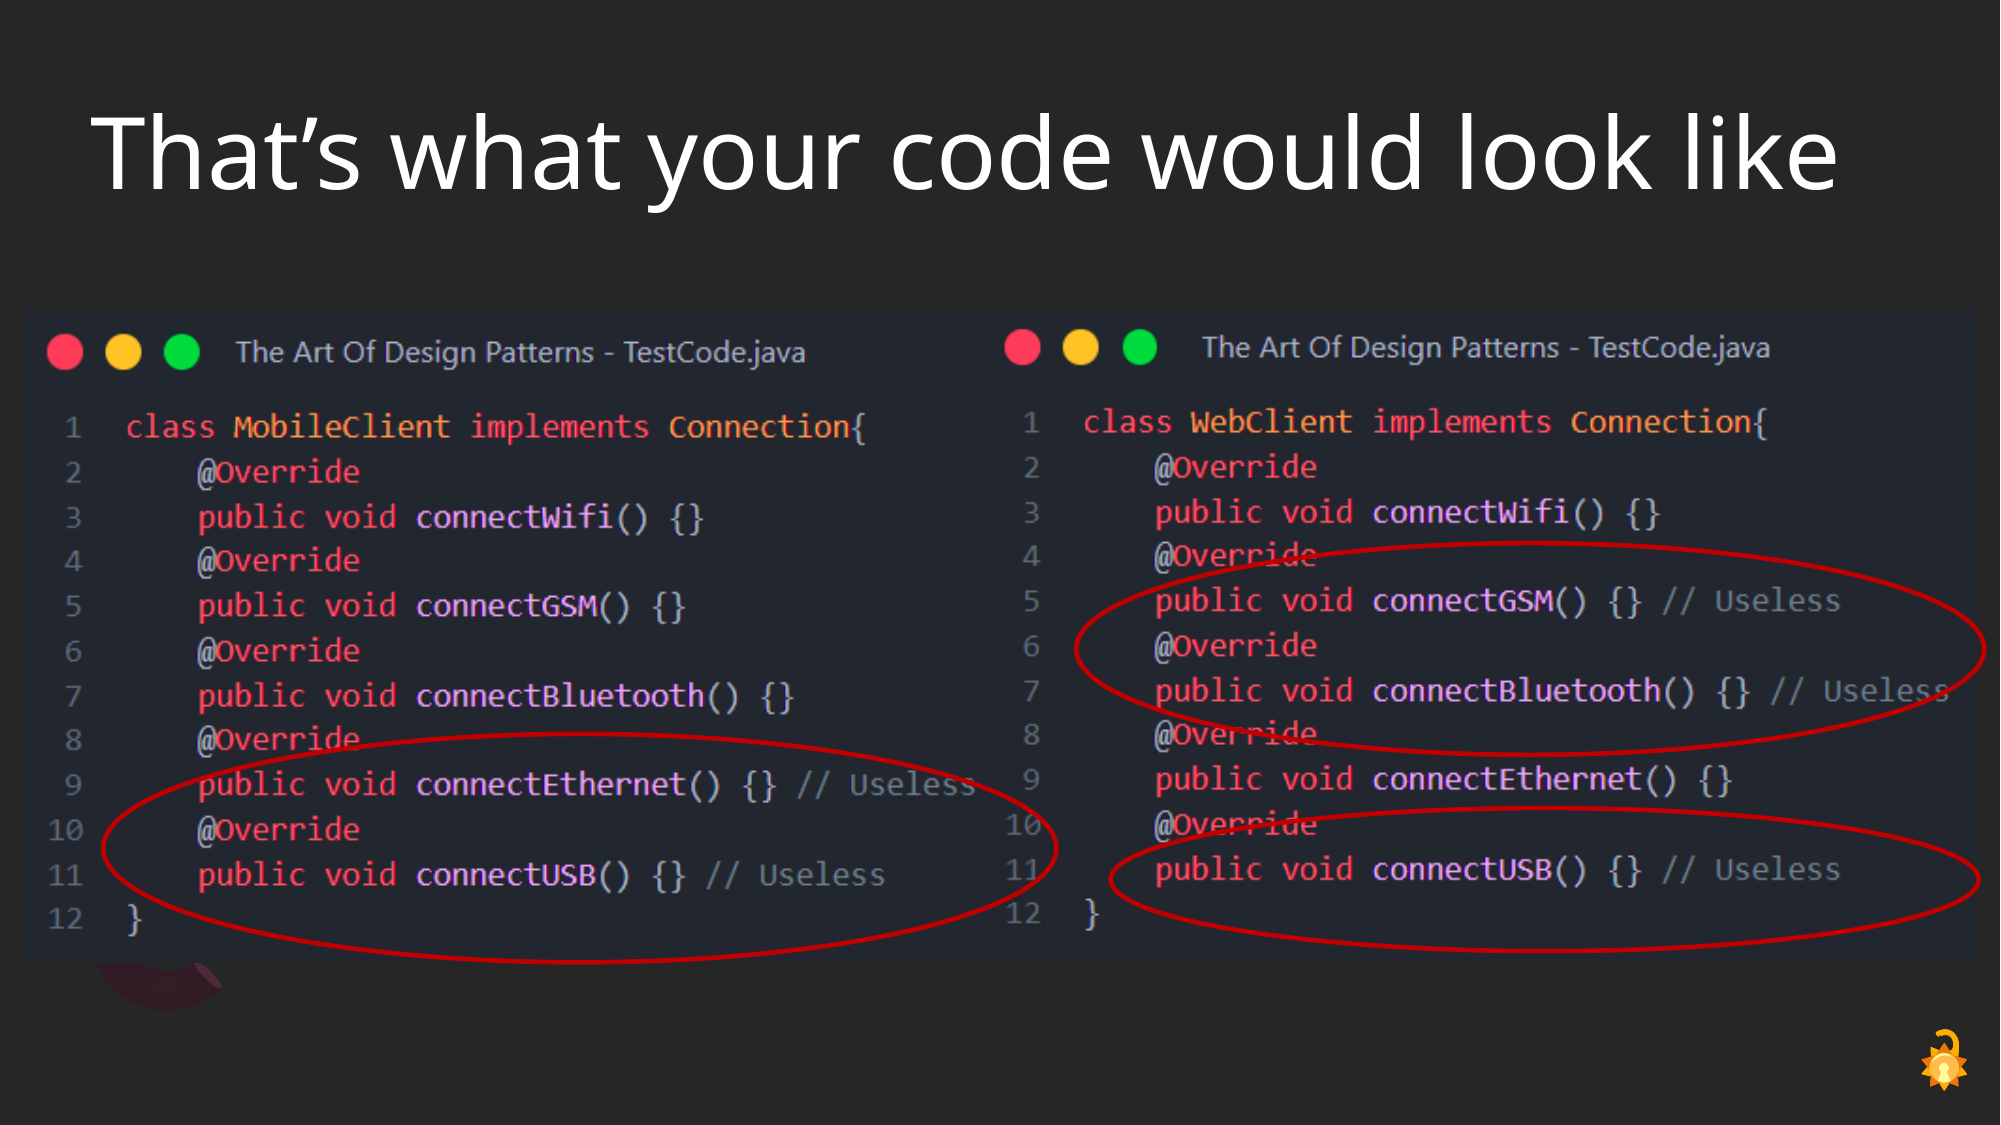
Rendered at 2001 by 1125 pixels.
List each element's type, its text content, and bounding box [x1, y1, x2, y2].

picture [25, 309, 1976, 964]
picture [1921, 1029, 1967, 1091]
text_box [1976, 627, 1986, 671]
text_box [1976, 869, 1980, 890]
title That’s what your code would look like [90, 90, 1910, 309]
